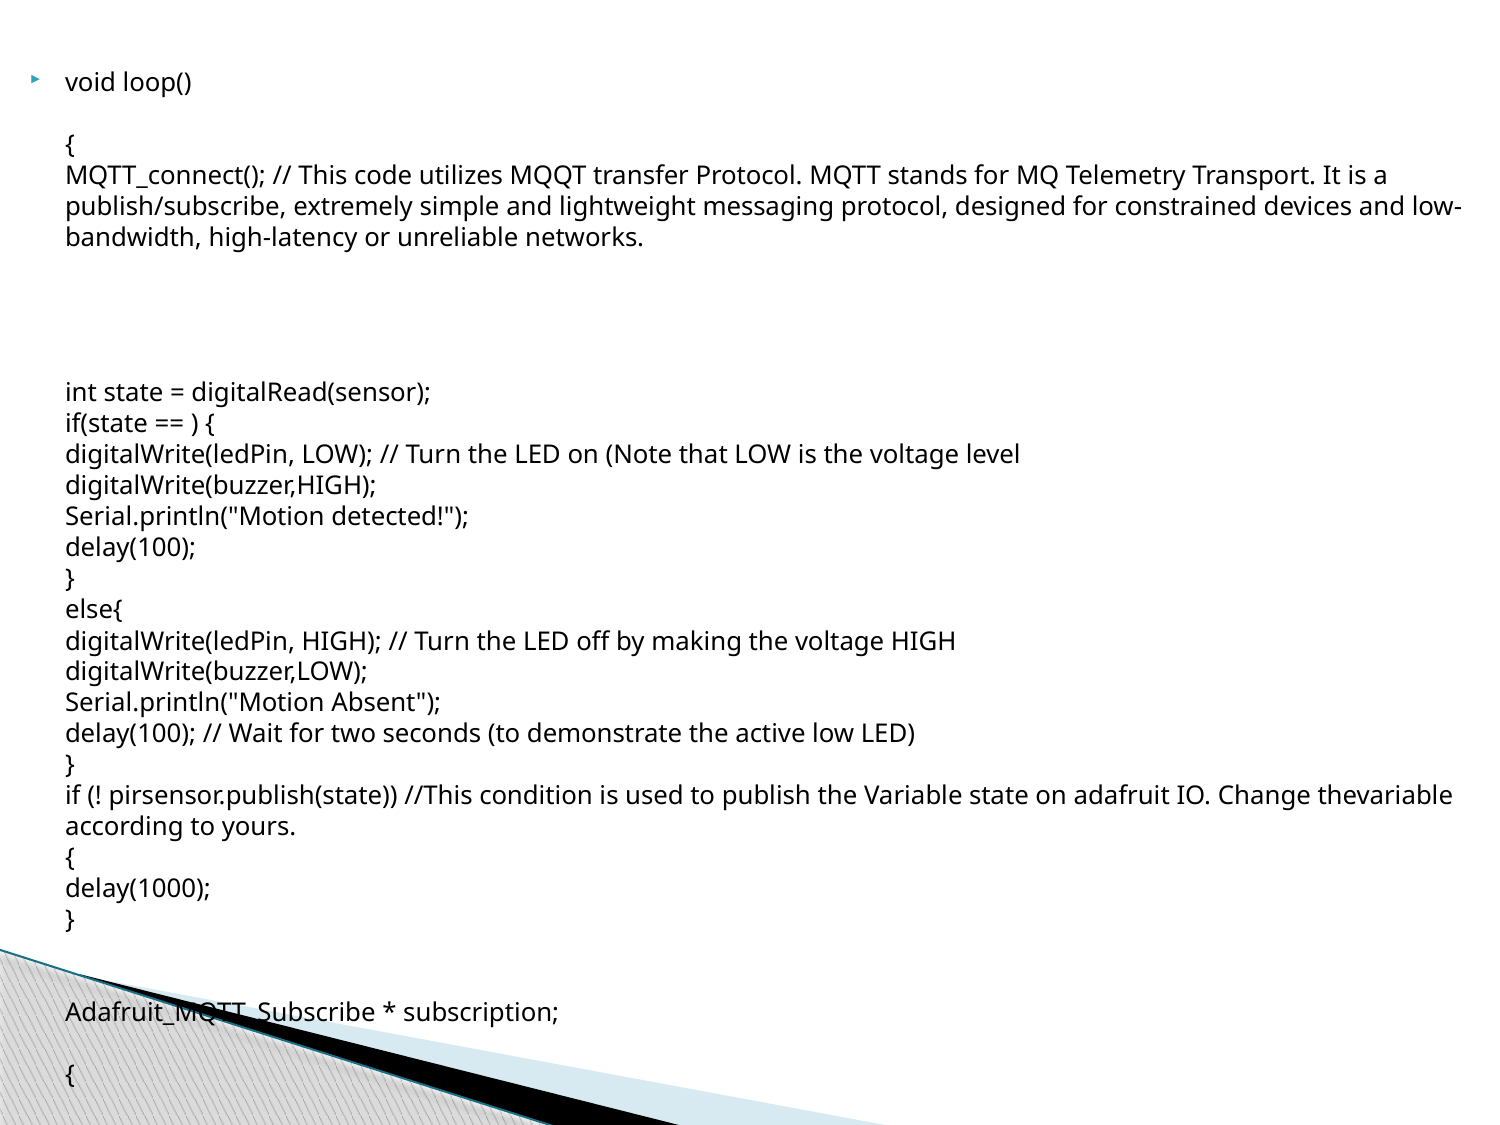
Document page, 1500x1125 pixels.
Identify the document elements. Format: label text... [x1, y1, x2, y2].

list void loop() { MQTT_connect(); // This code utilizes MQQT transfer Protocol. MQTT stands for MQ Telemetry Transport. It is a publish/subscribe, extremely simple and lightweight messaging protocol, designed for constrained devices and low-bandwidth, high-latency or unreliable networks. int state = digitalRead(sensor); if(state == ) { digitalWrite(ledPin, LOW); // Turn the LED on (Note that LOW is the voltage level digitalWrite(buzzer,HIGH); Serial.println("Motion detected!"); delay(100); } else{ digitalWrite(ledPin, HIGH); // Turn the LED off by making the voltage HIGH digitalWrite(buzzer,LOW); Serial.println("Motion Absent"); delay(100); // Wait for two seconds (to demonstrate the active low LED) } if (! pirsensor.publish(state)) //This condition is used to publish the Variable state on adafruit IO. Change thevariable according to yours. { delay(1000); } Adafruit_MQTT_Subscribe * subscription; { [0, 58, 1500, 1125]
